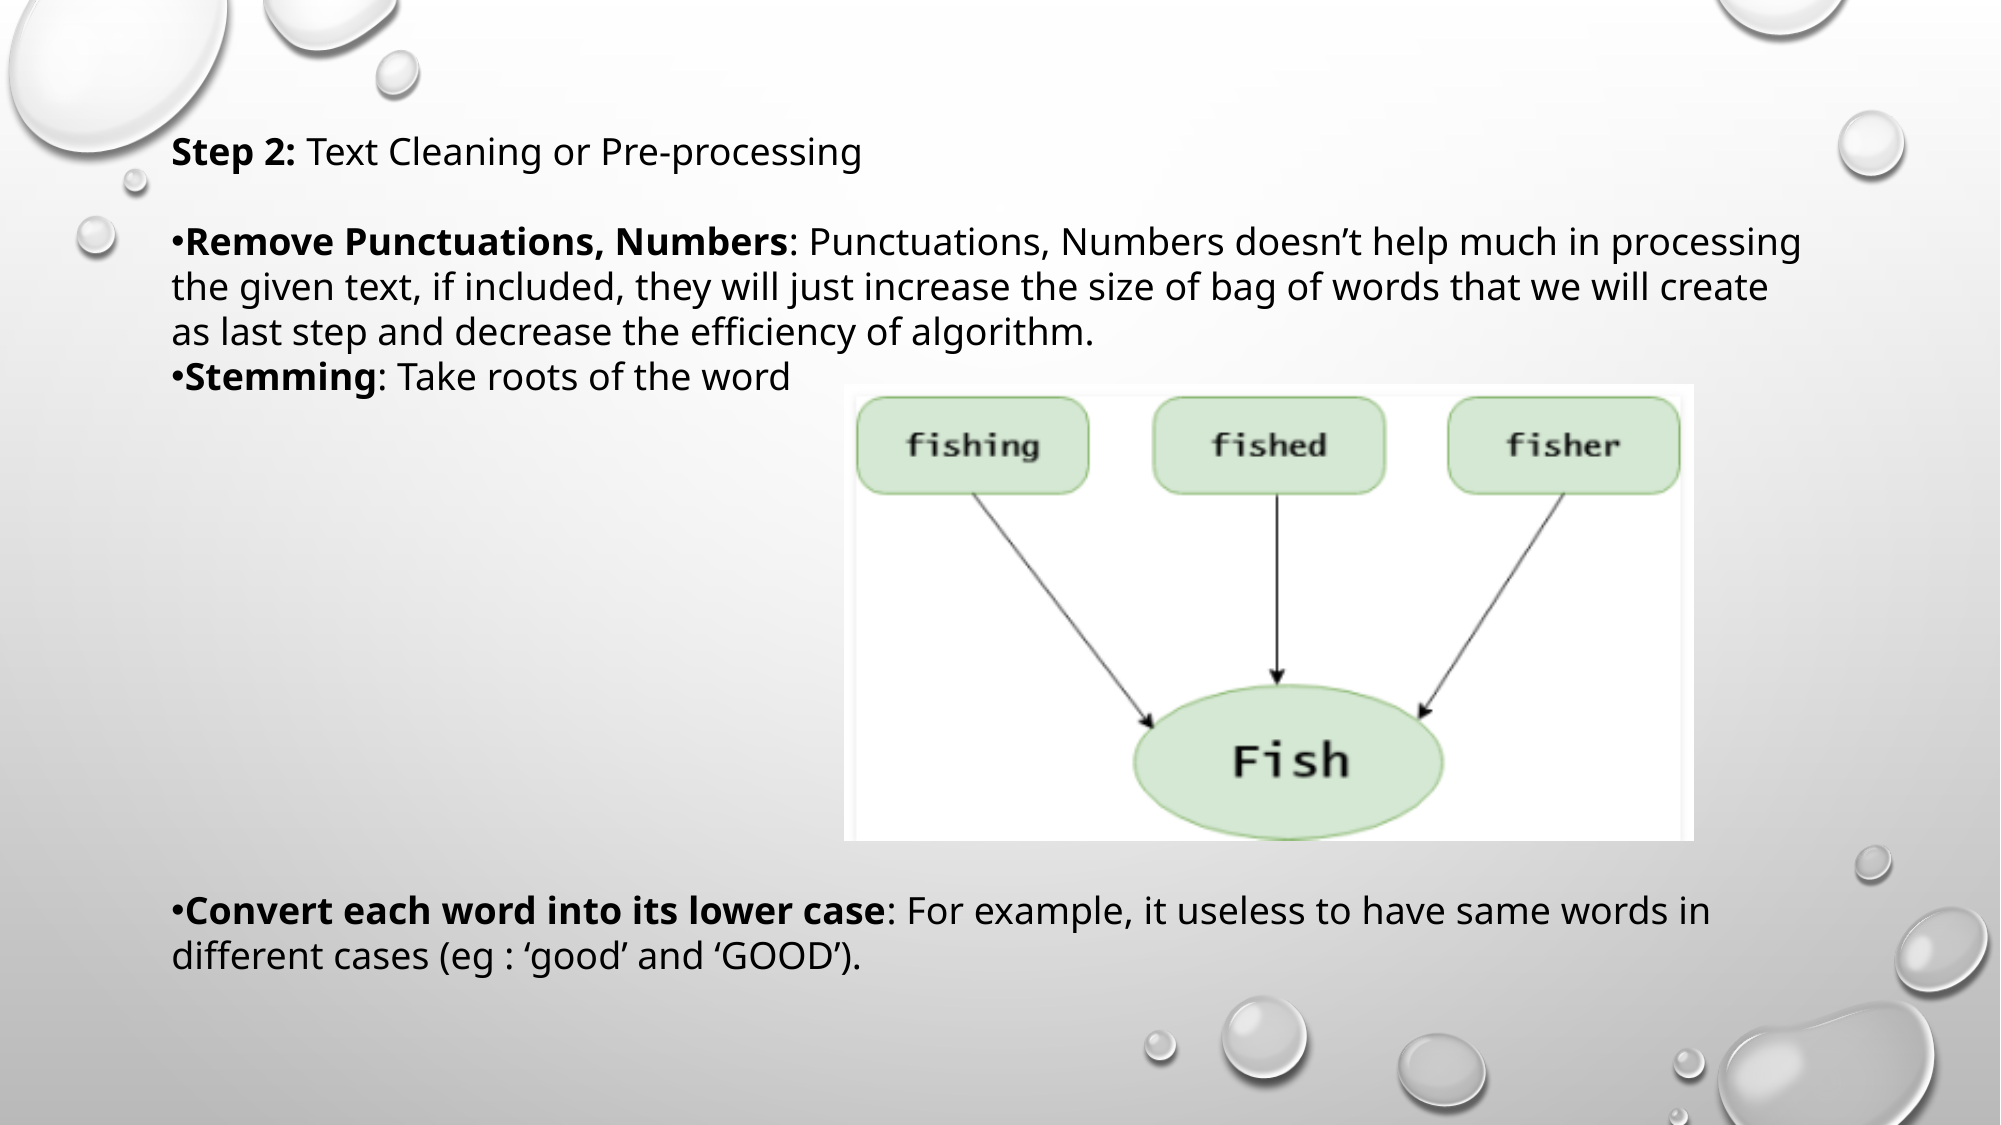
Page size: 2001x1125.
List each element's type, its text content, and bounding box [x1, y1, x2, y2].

text_box Step 2: Text Cleaning or Pre-processing Remove Punctuations, Numbers: Punctuations, Numbers doesn’t help much in processing the given text, if included, they will just increase the size of bag of words that we will create as last step and decrease the efficiency of algorithm. Stemming: Take roots of the word [156, 120, 1821, 451]
text_box Convert each word into its lower case: For example, it useless to have same words in different cases (eg : ‘good’ and ‘GOOD’). [156, 879, 1859, 985]
picture [0, 0, 2000, 1125]
